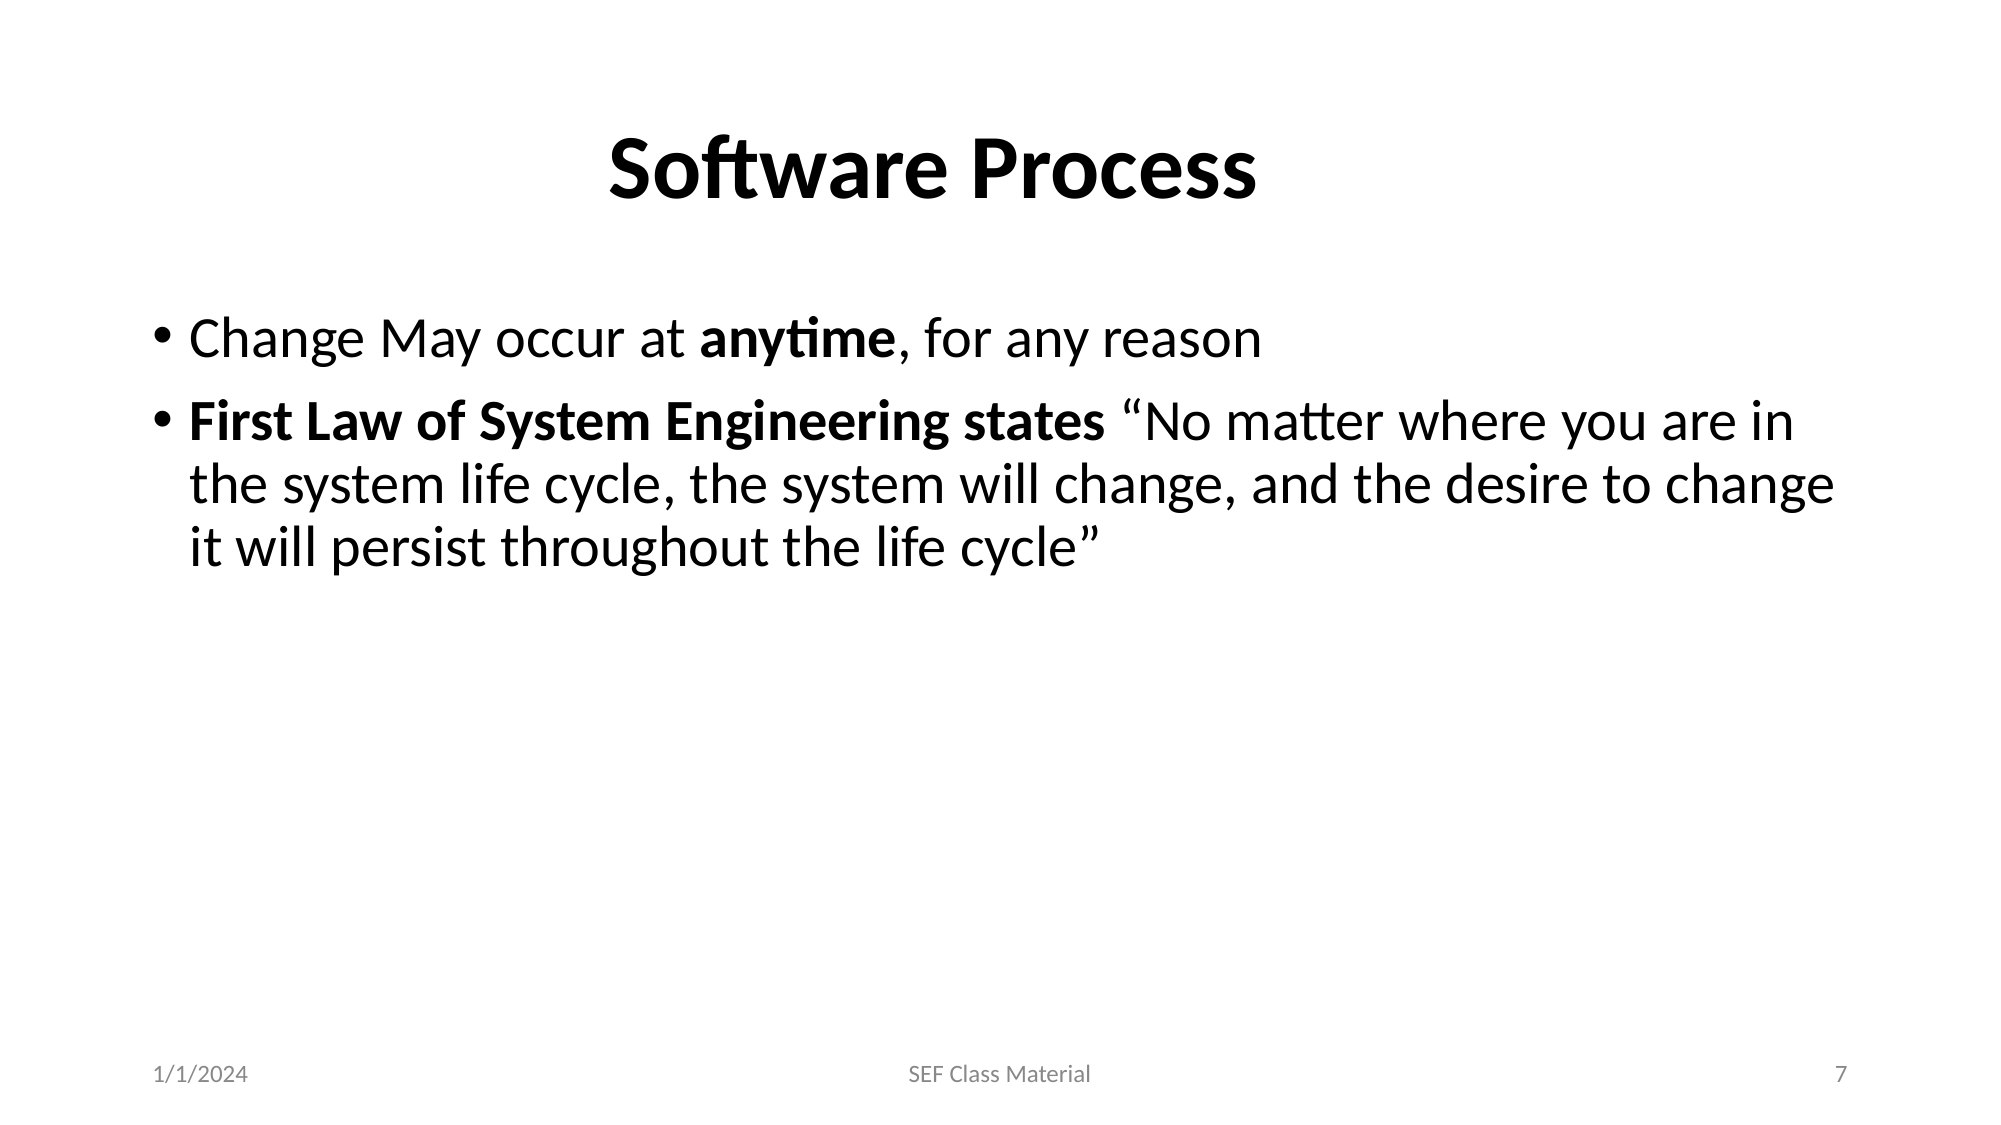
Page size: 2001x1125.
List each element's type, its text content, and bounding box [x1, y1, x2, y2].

footer SEF Class Material [662, 1042, 1338, 1103]
list Change May occur at anytime, for any reason First Law of System Engineering states “No matter where you are in the system life cycle, the system will change, and the desire to change it will persist throughout the life cycle” [137, 299, 1863, 1014]
slide_number ‹#› [1412, 1042, 1863, 1103]
title Software Process [137, 59, 1863, 278]
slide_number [137, 1042, 588, 1103]
